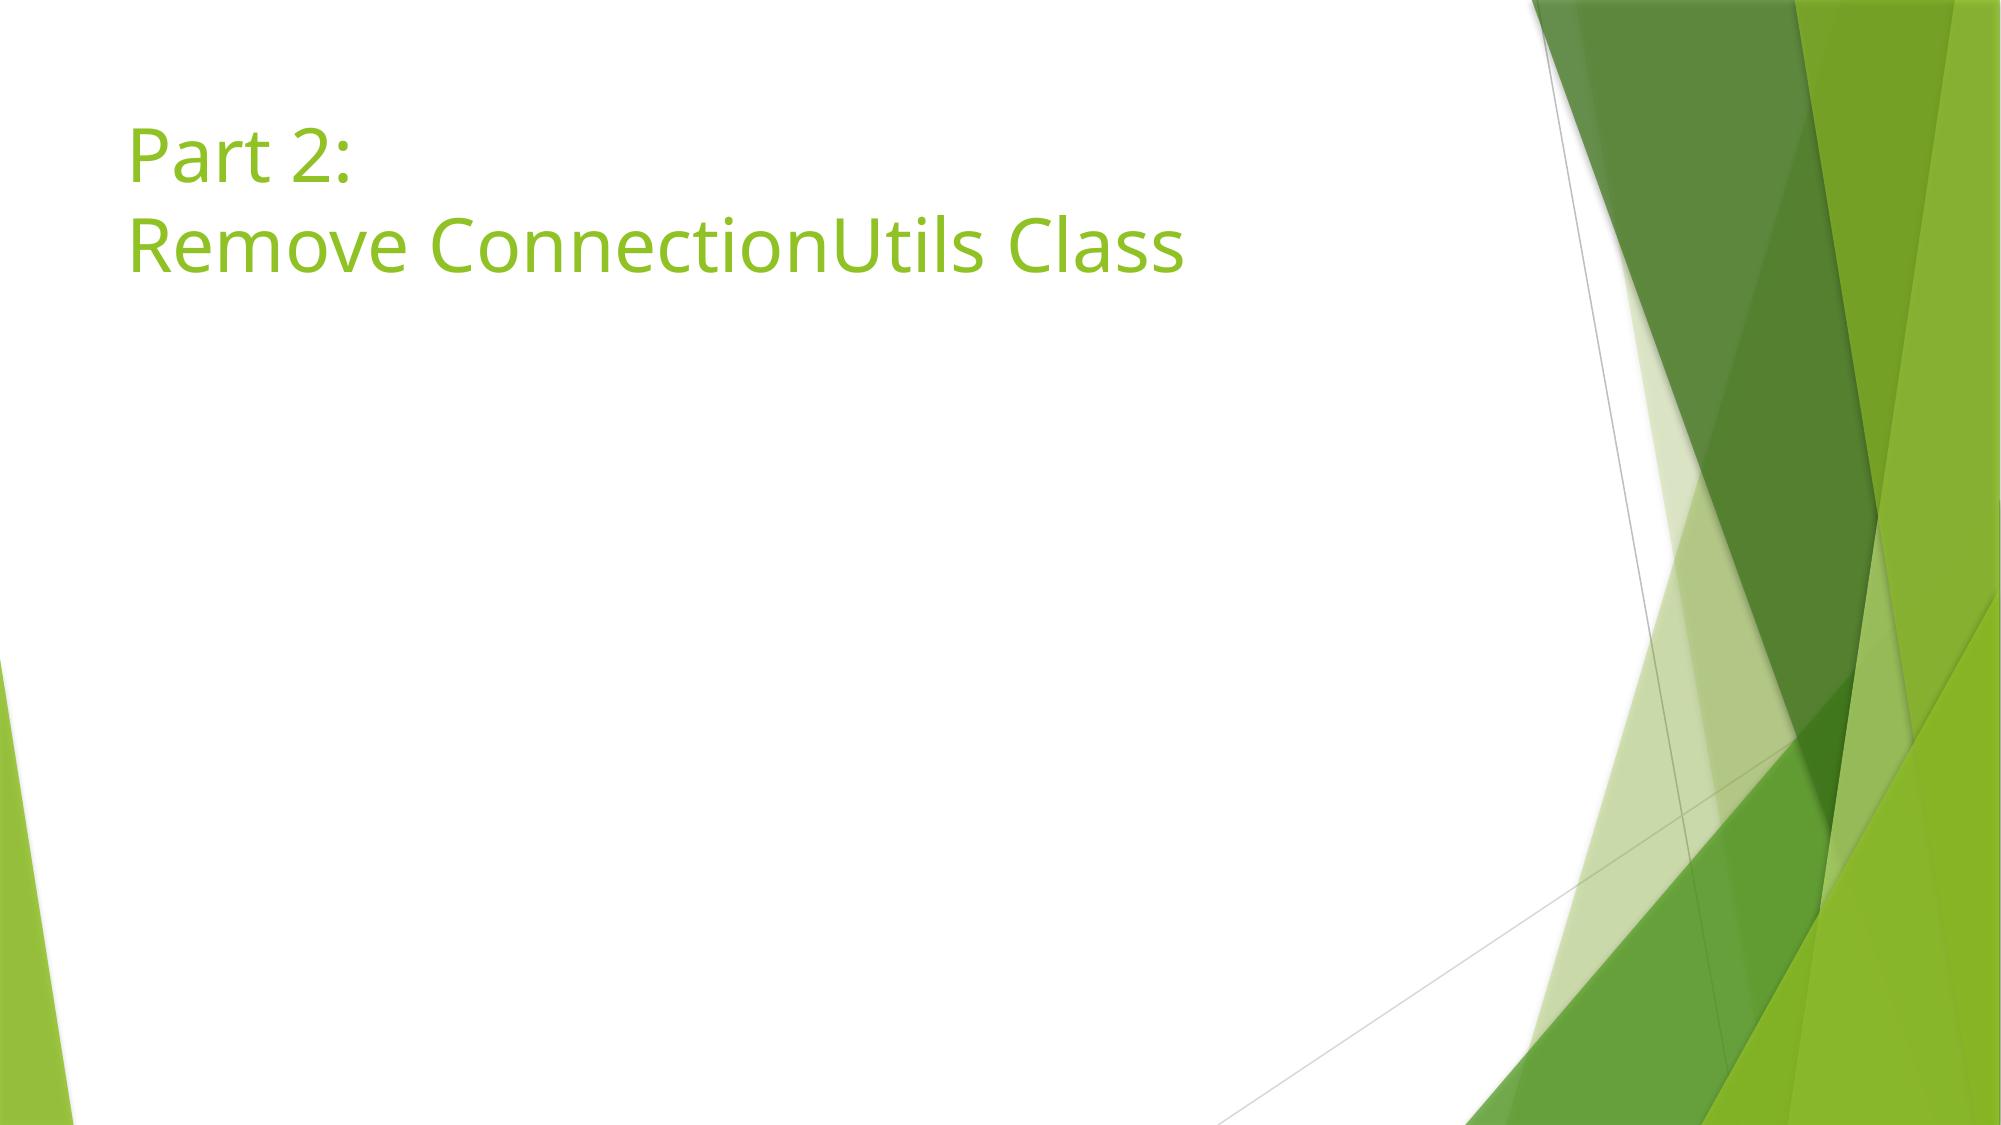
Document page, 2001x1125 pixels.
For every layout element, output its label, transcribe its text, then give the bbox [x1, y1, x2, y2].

title Part 2: Remove ConnectionUtils Class [111, 99, 1522, 317]
